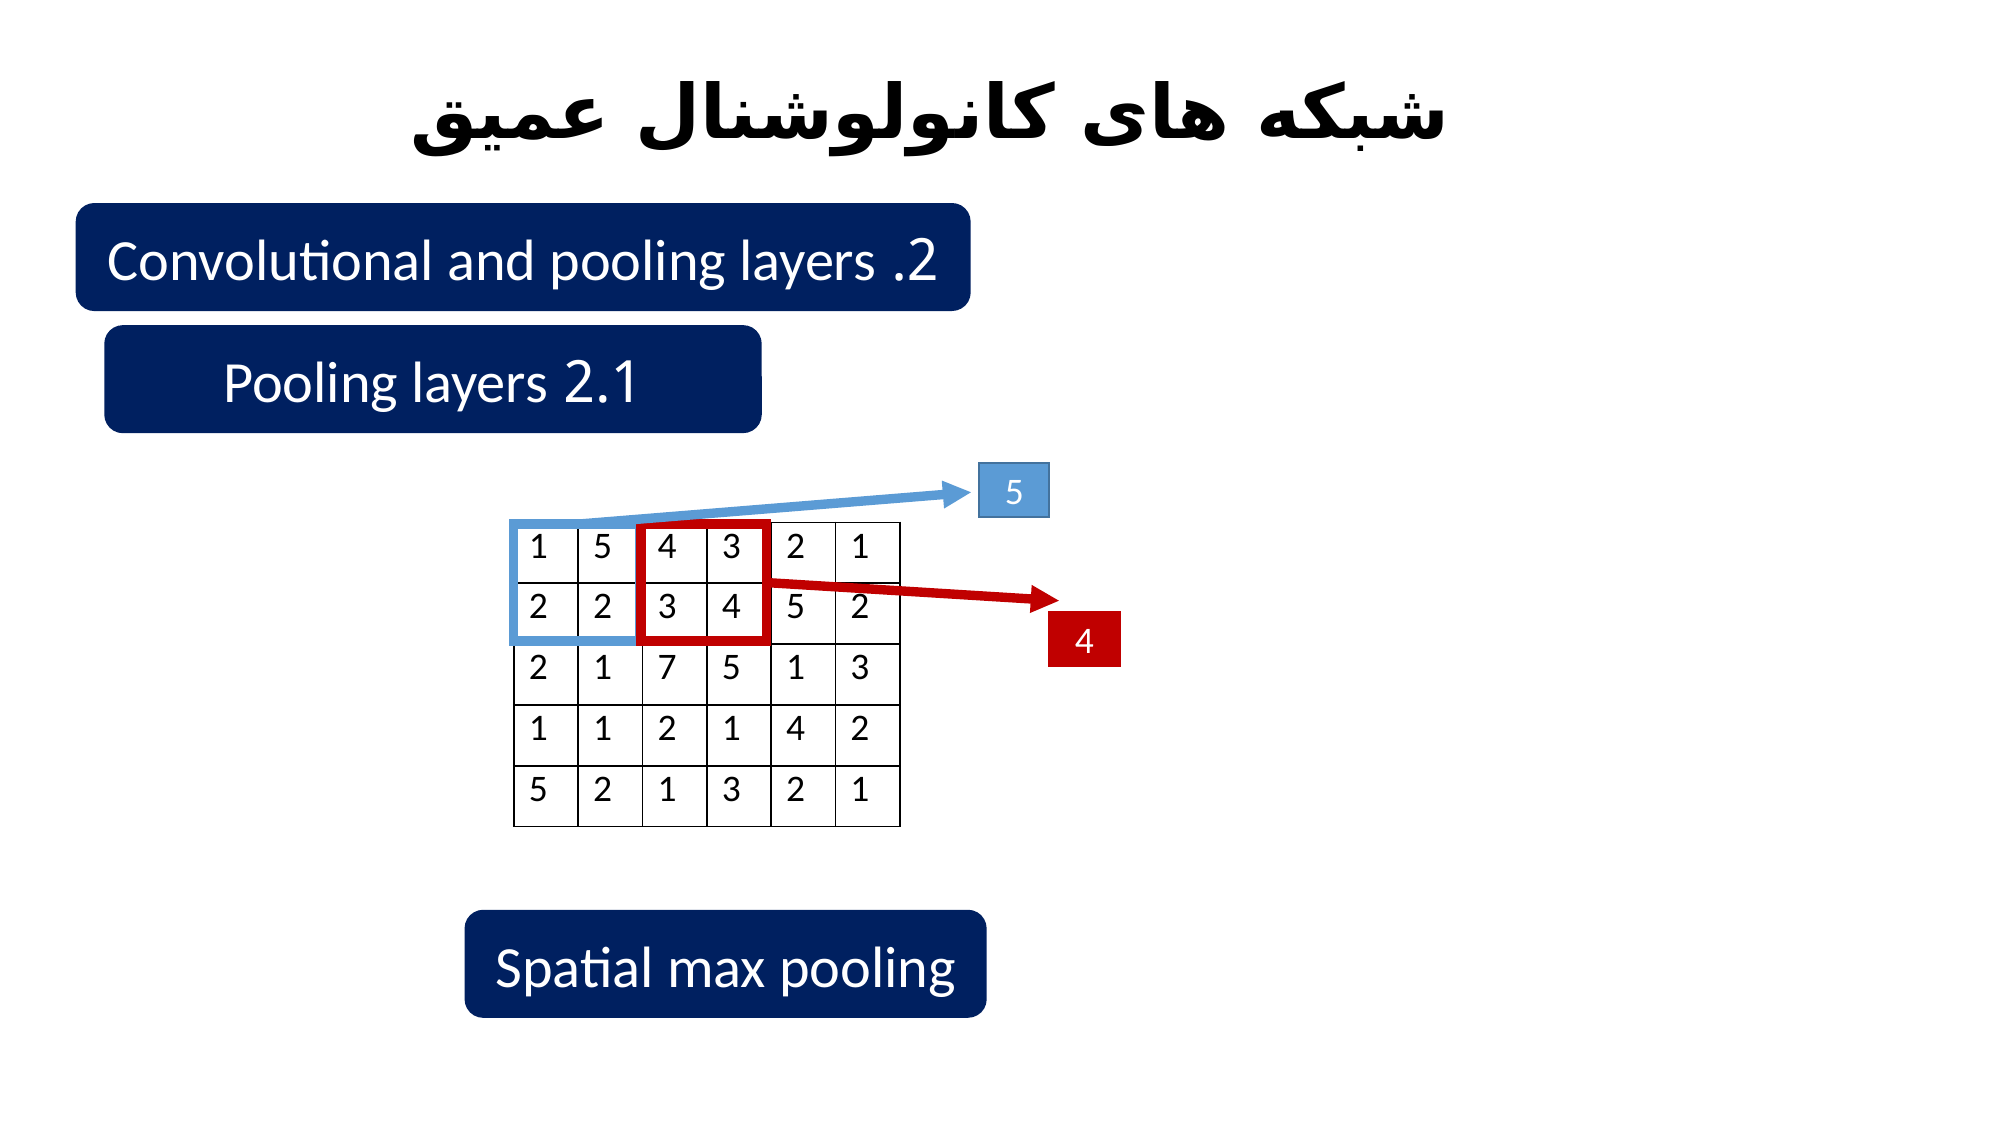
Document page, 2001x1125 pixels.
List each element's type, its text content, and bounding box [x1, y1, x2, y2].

text_box 5 [978, 462, 1050, 518]
table_cell 5 [772, 601, 835, 643]
table_cell 3 [708, 767, 770, 826]
text_box [513, 523, 640, 642]
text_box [766, 582, 1059, 601]
table_cell 3 [836, 645, 899, 704]
table_cell 2 [772, 767, 835, 826]
table_cell 2 [836, 706, 899, 765]
table_cell 2 [579, 767, 642, 826]
table_cell 5 [708, 645, 770, 704]
text_box [640, 525, 768, 642]
table_cell 2 [836, 601, 899, 643]
table_cell 1 [643, 767, 706, 826]
text_box شبکه های کانولوشنال عمیق [249, 56, 1610, 161]
table_cell 1 [579, 645, 642, 704]
table_cell 1 [772, 645, 835, 704]
text_box 2.1 Pooling layers [104, 325, 762, 434]
table_cell 1 [836, 767, 899, 826]
table_cell 5 [515, 767, 577, 826]
text_box 2. Convolutional and pooling layers [75, 203, 971, 312]
text_box Spatial max pooling [464, 909, 987, 1018]
table_cell 2 [515, 645, 577, 704]
table_cell 4 [772, 706, 835, 765]
text_box 4 [1048, 611, 1121, 667]
table_cell 2 [643, 706, 706, 765]
table_cell 1 [579, 706, 642, 765]
table_header 1 [836, 525, 899, 582]
table_cell 7 [643, 645, 706, 704]
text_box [576, 492, 971, 525]
table_header 2 [772, 525, 835, 582]
table_cell 1 [515, 706, 577, 765]
table_cell 1 [708, 706, 770, 765]
